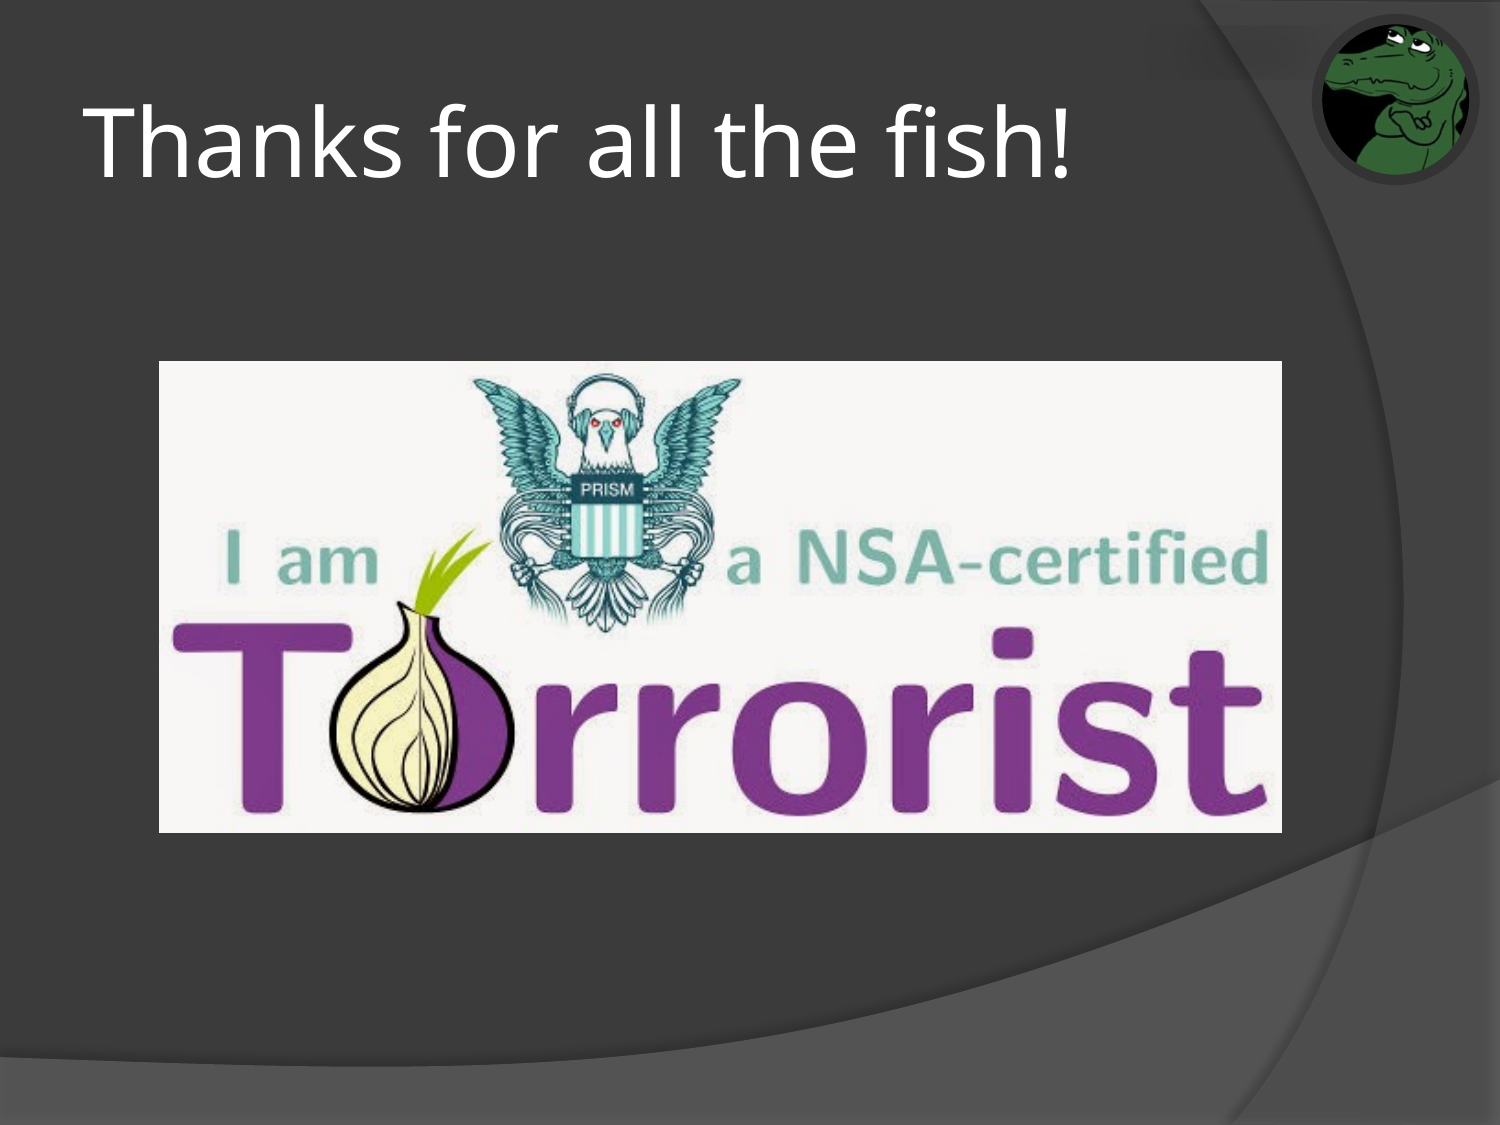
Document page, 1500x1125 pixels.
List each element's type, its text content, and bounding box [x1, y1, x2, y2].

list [159, 361, 1282, 834]
title Thanks for all the fish! [75, 45, 1300, 233]
picture [1316, 18, 1475, 181]
